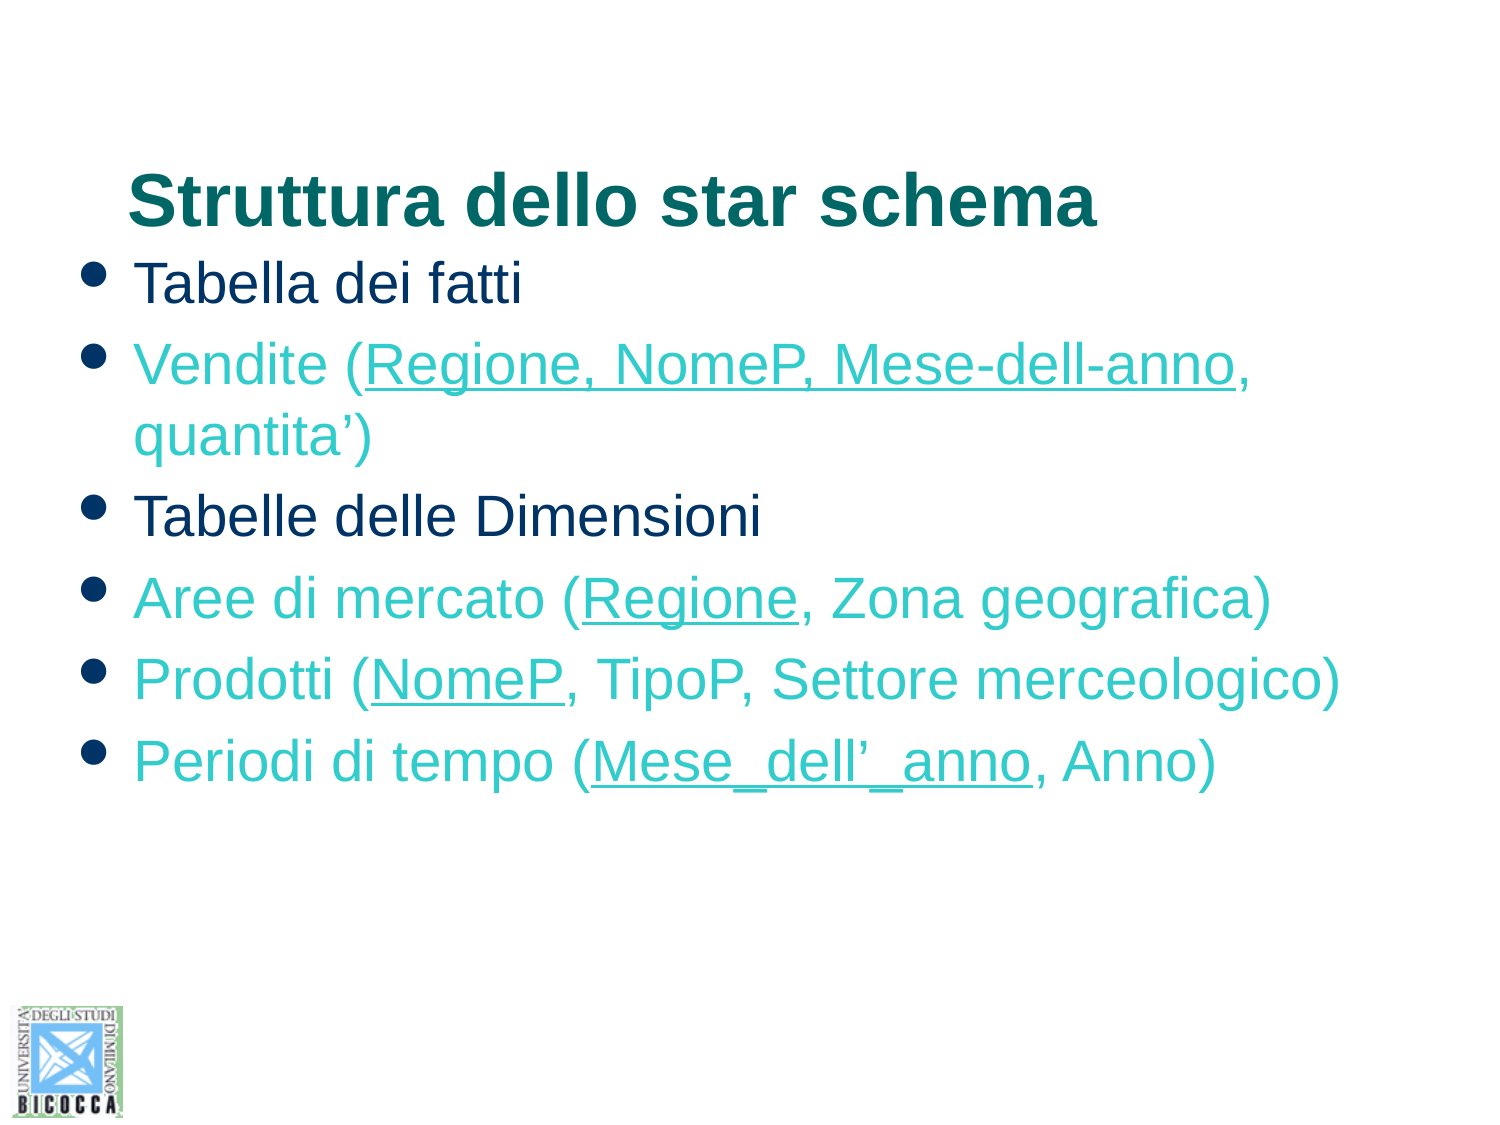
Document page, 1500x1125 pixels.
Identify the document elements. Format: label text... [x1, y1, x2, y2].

list Tabella dei fatti Vendite (Regione, NomeP, Mese-dell-anno, quantita’) Tabelle delle Dimensioni Aree di mercato (Regione, Zona geografica) Prodotti (NomeP, TipoP, Settore merceologico) Periodi di tempo (Mese_dell’_anno, Anno) [62, 237, 1450, 975]
title Struttura dello star schema [112, 62, 1388, 237]
picture [10, 1005, 124, 1119]
